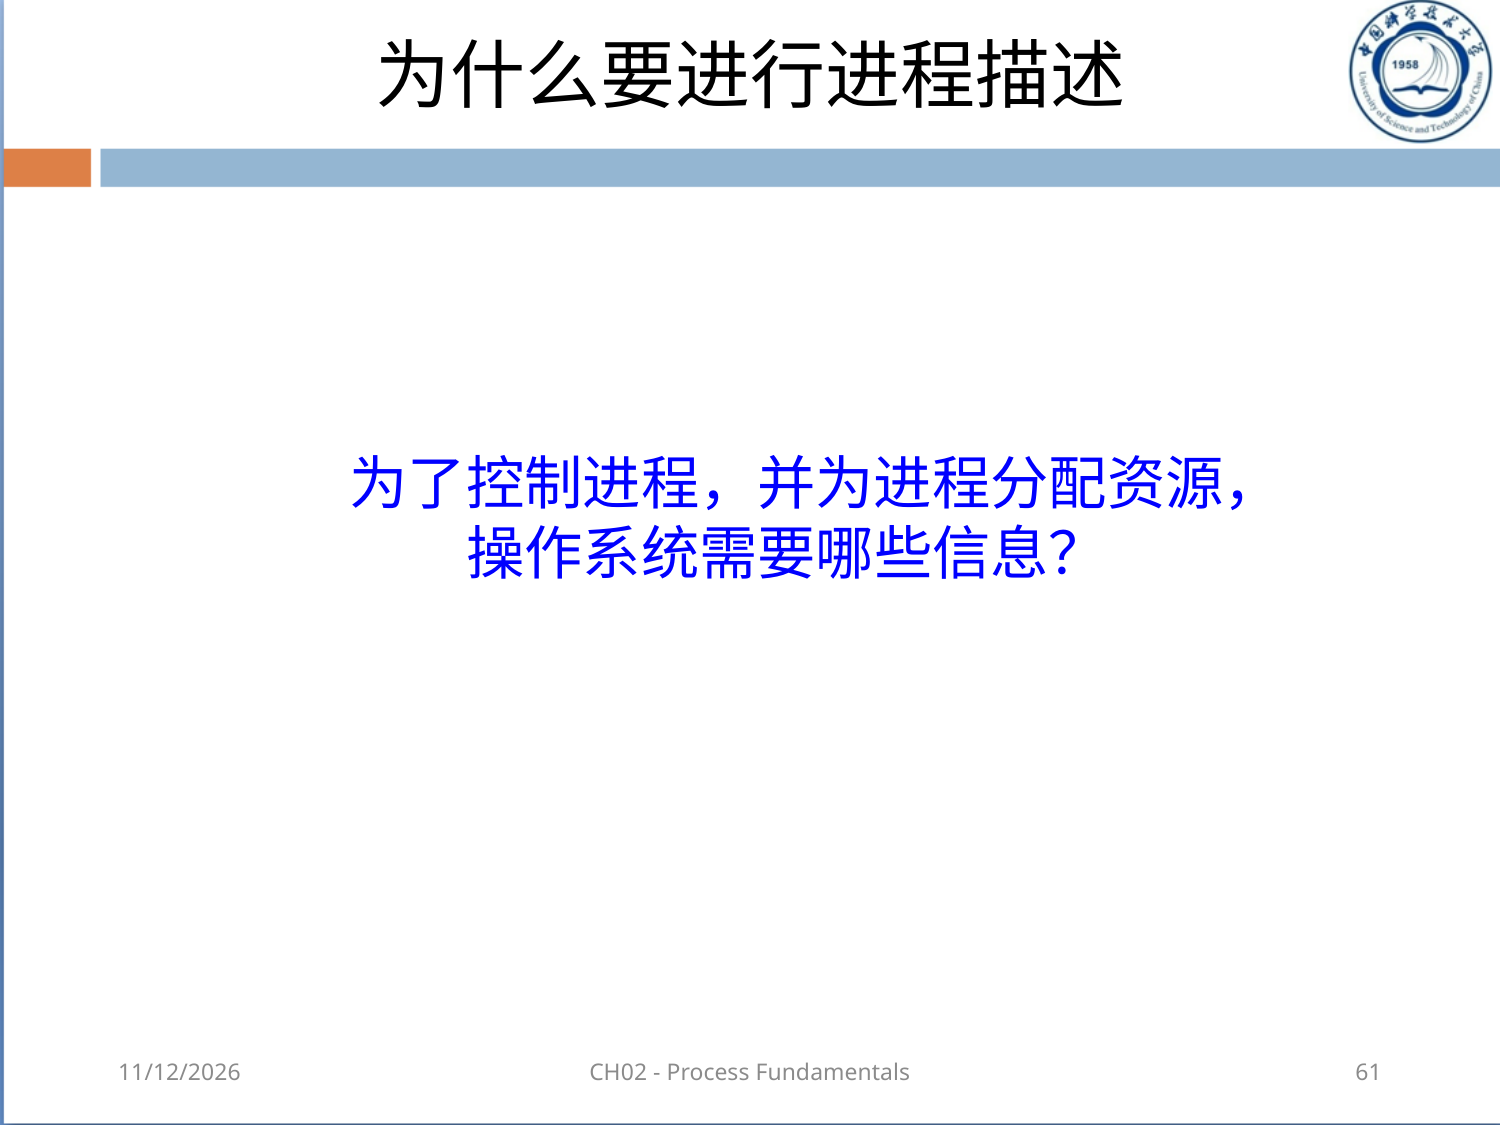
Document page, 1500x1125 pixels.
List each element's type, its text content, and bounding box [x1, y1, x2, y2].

title 为什么要进行进程描述 [103, 21, 1397, 136]
text_box 为了控制进程，并为进程分配资源，操作系统需要哪些信息？ [327, 438, 1246, 594]
slide_number 61 [1059, 1042, 1397, 1103]
footer CH02 - Process Fundamentals [496, 1042, 1004, 1103]
picture [0, 0, 1500, 1125]
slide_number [103, 1042, 441, 1103]
